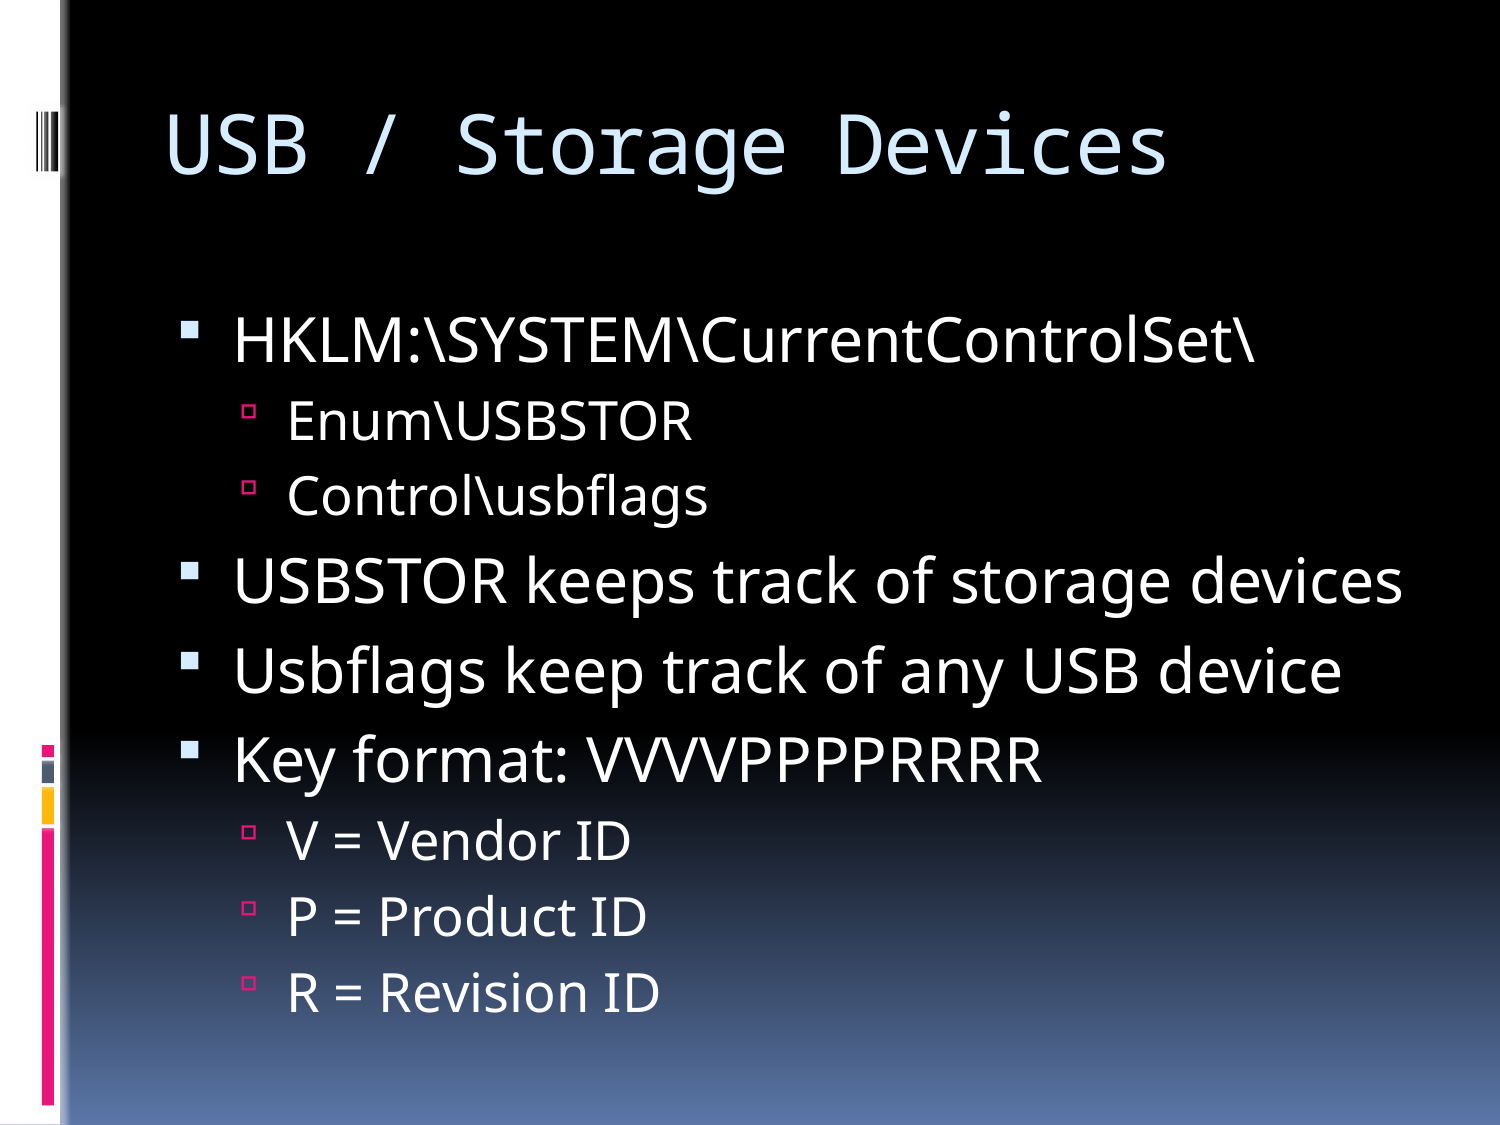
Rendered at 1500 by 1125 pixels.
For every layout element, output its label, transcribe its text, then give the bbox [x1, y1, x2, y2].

title USB / Storage Devices [150, 83, 1425, 234]
list HKLM:\SYSTEM\CurrentControlSet\ Enum\USBSTOR Control\usbflags USBSTOR keeps track of storage devices Usbflags keep track of any USB device Key format: VVVVPPPPRRRR V = Vendor ID P = Product ID R = Revision ID [150, 292, 1425, 1043]
